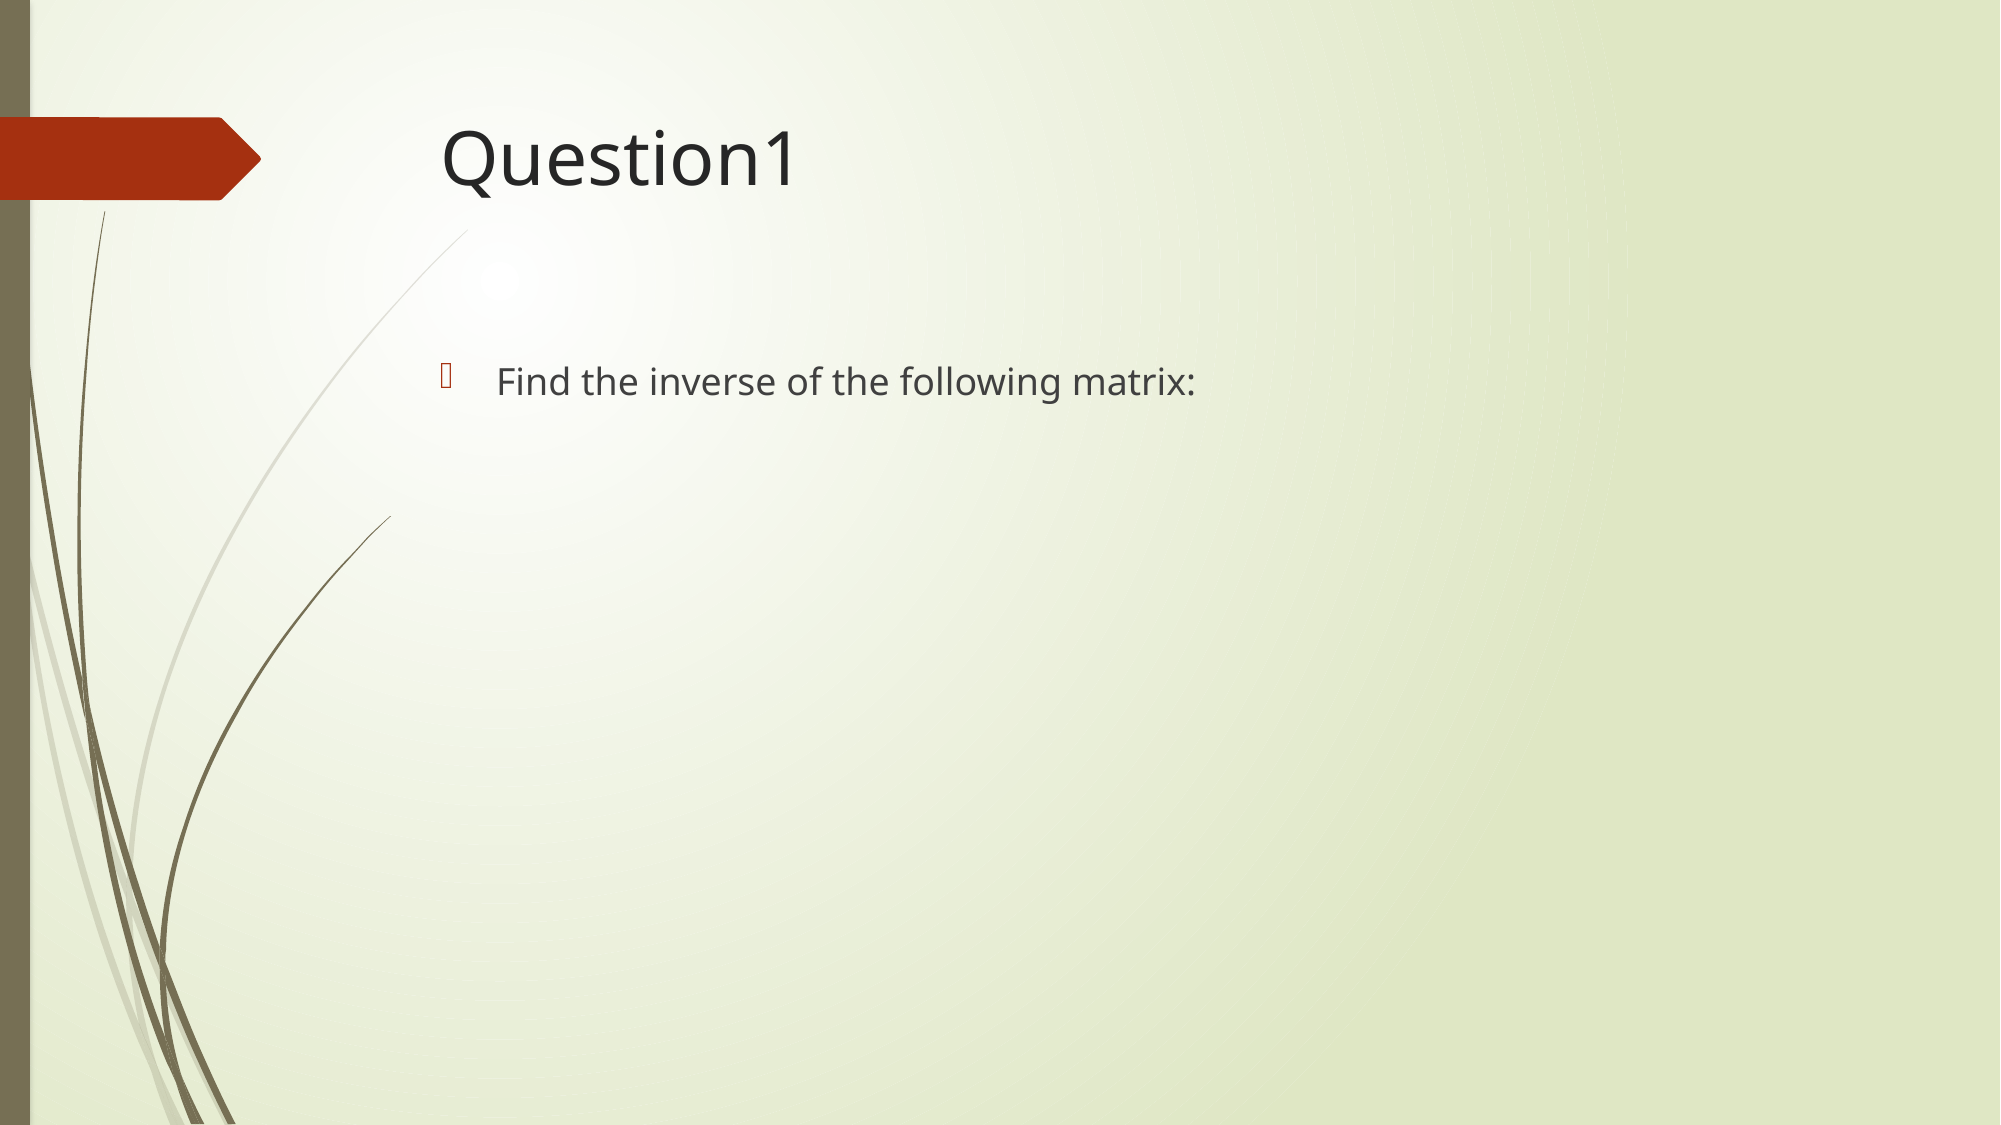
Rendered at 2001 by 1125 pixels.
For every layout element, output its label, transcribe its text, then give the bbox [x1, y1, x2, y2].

title Question1 [425, 102, 1888, 313]
